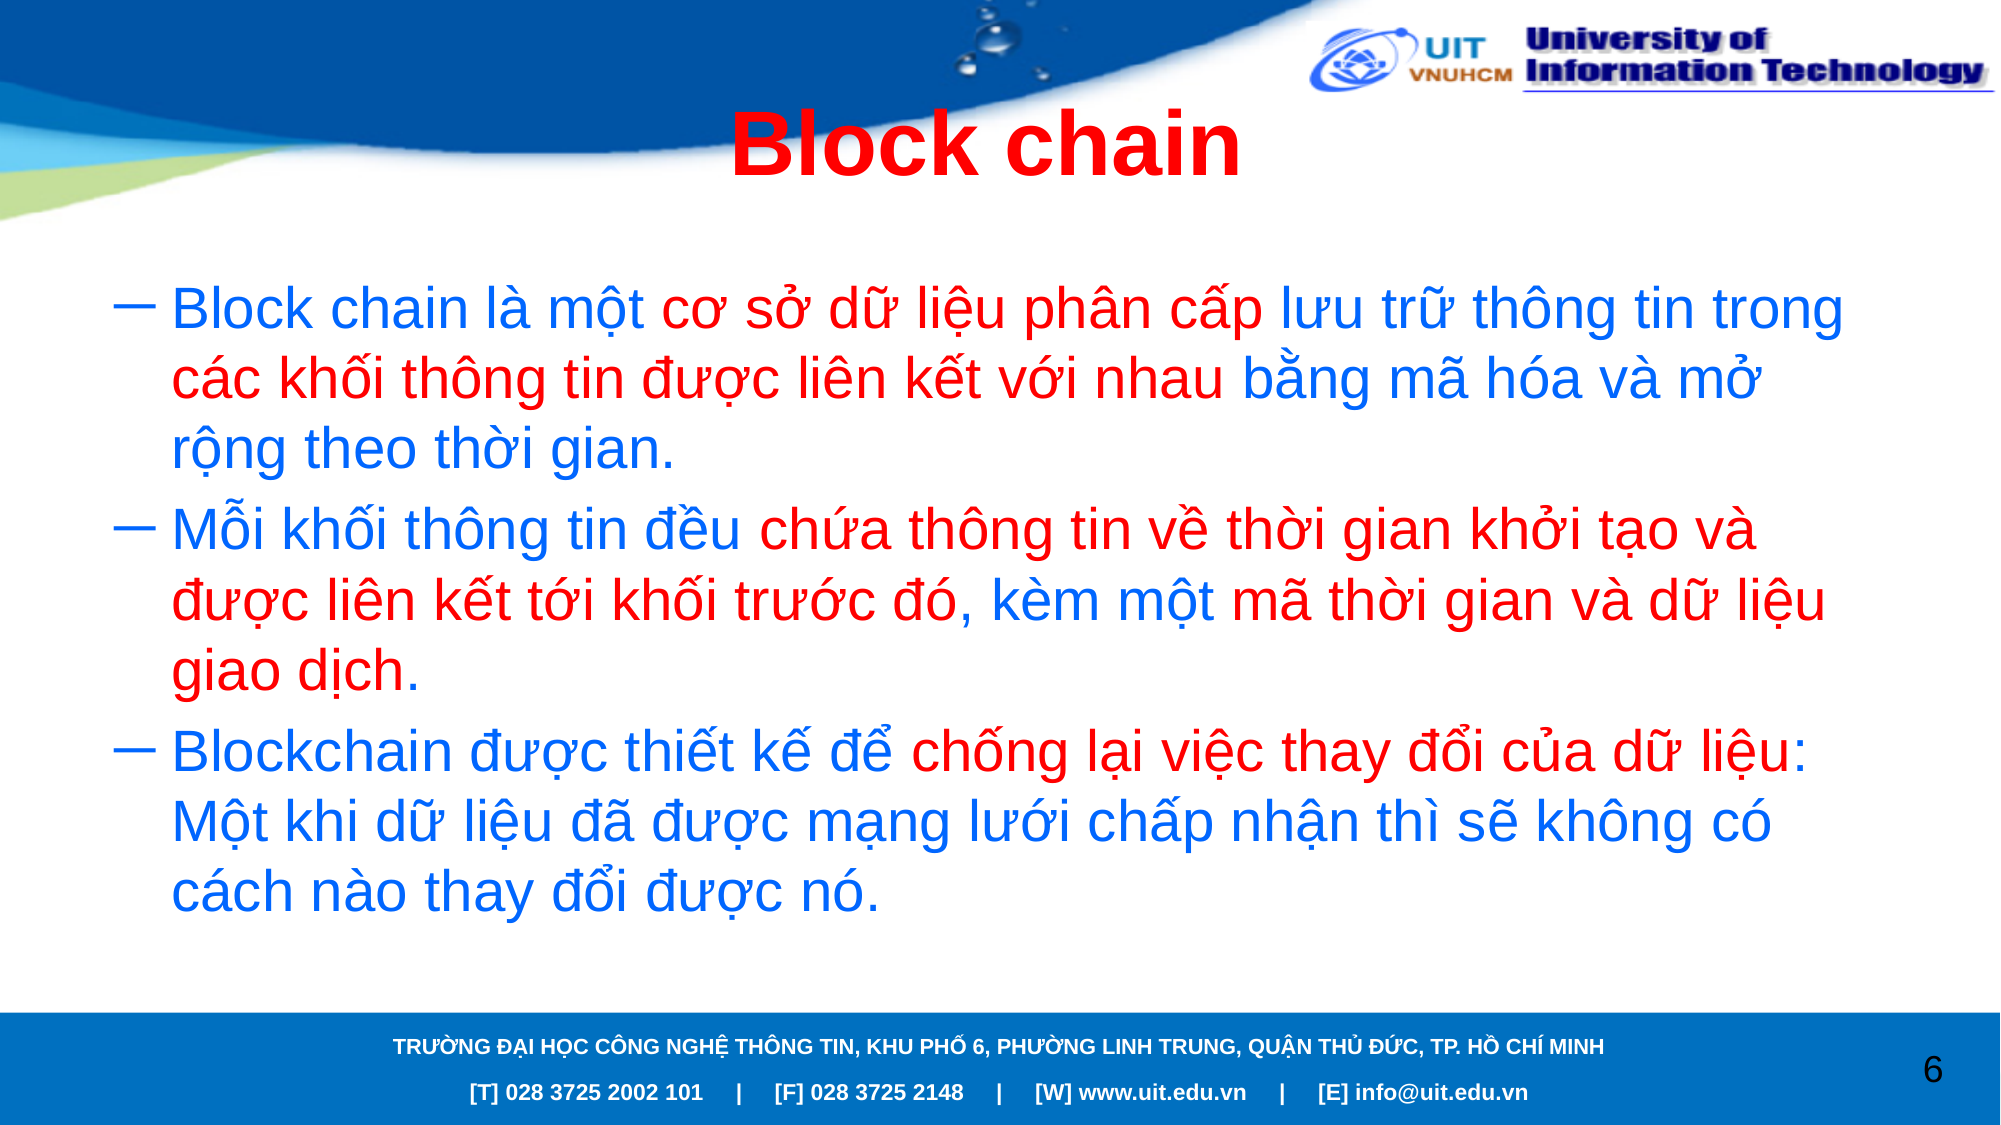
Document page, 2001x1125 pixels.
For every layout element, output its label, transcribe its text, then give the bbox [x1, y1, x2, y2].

picture [0, 0, 2001, 1125]
title Block chain [99, 45, 1900, 233]
list Block chain là một cơ sở dữ liệu phân cấp lưu trữ thông tin trong các khối thông tin được liên kết với nhau bằng mã hóa và mở rộng theo thời gian. Mỗi khối thông tin đều chứa thông tin về thời gian khởi tạo và được liên kết tới khối trước đó, kèm một mã thời gian và dữ liệu giao dịch. Blockchain được thiết kế để chống lại việc thay đổi của dữ liệu: Một khi dữ liệu đã được mạng lưới chấp nhận thì sẽ không có cách nào thay đổi được nó. [99, 262, 1900, 1005]
